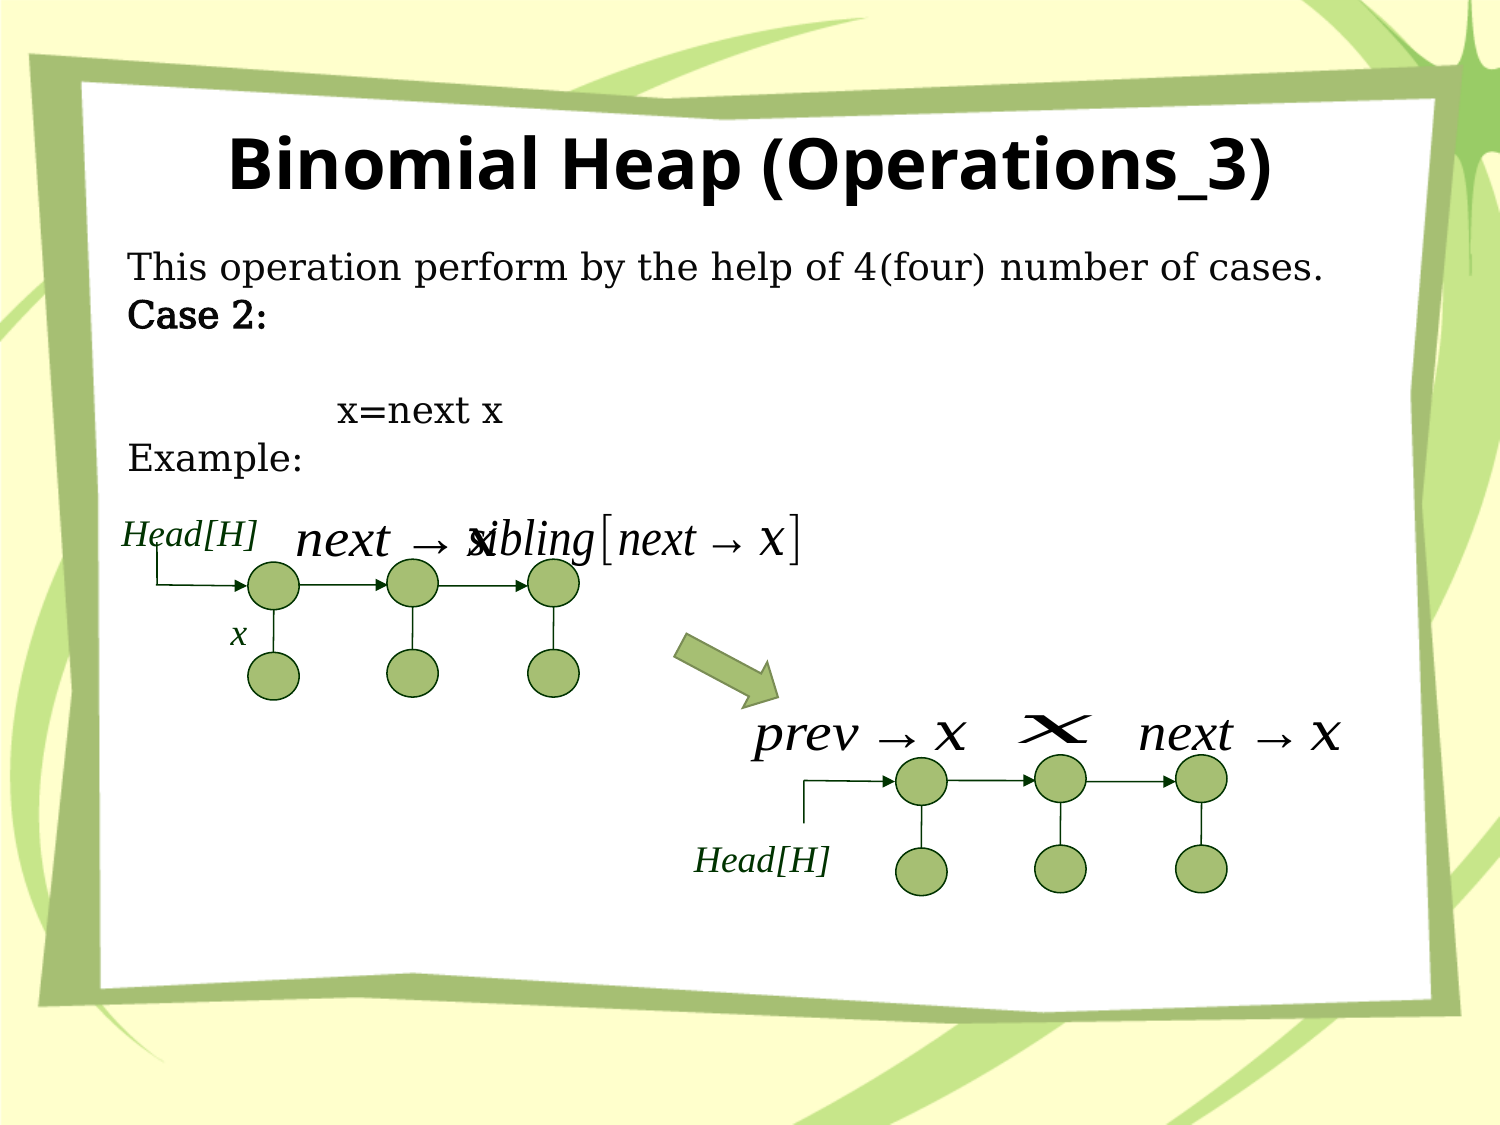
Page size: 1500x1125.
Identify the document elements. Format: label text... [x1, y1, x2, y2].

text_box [106, 501, 803, 700]
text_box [679, 697, 1345, 896]
title Binomial Heap (Operations_3) [75, 101, 1425, 220]
picture [0, 0, 1500, 1125]
